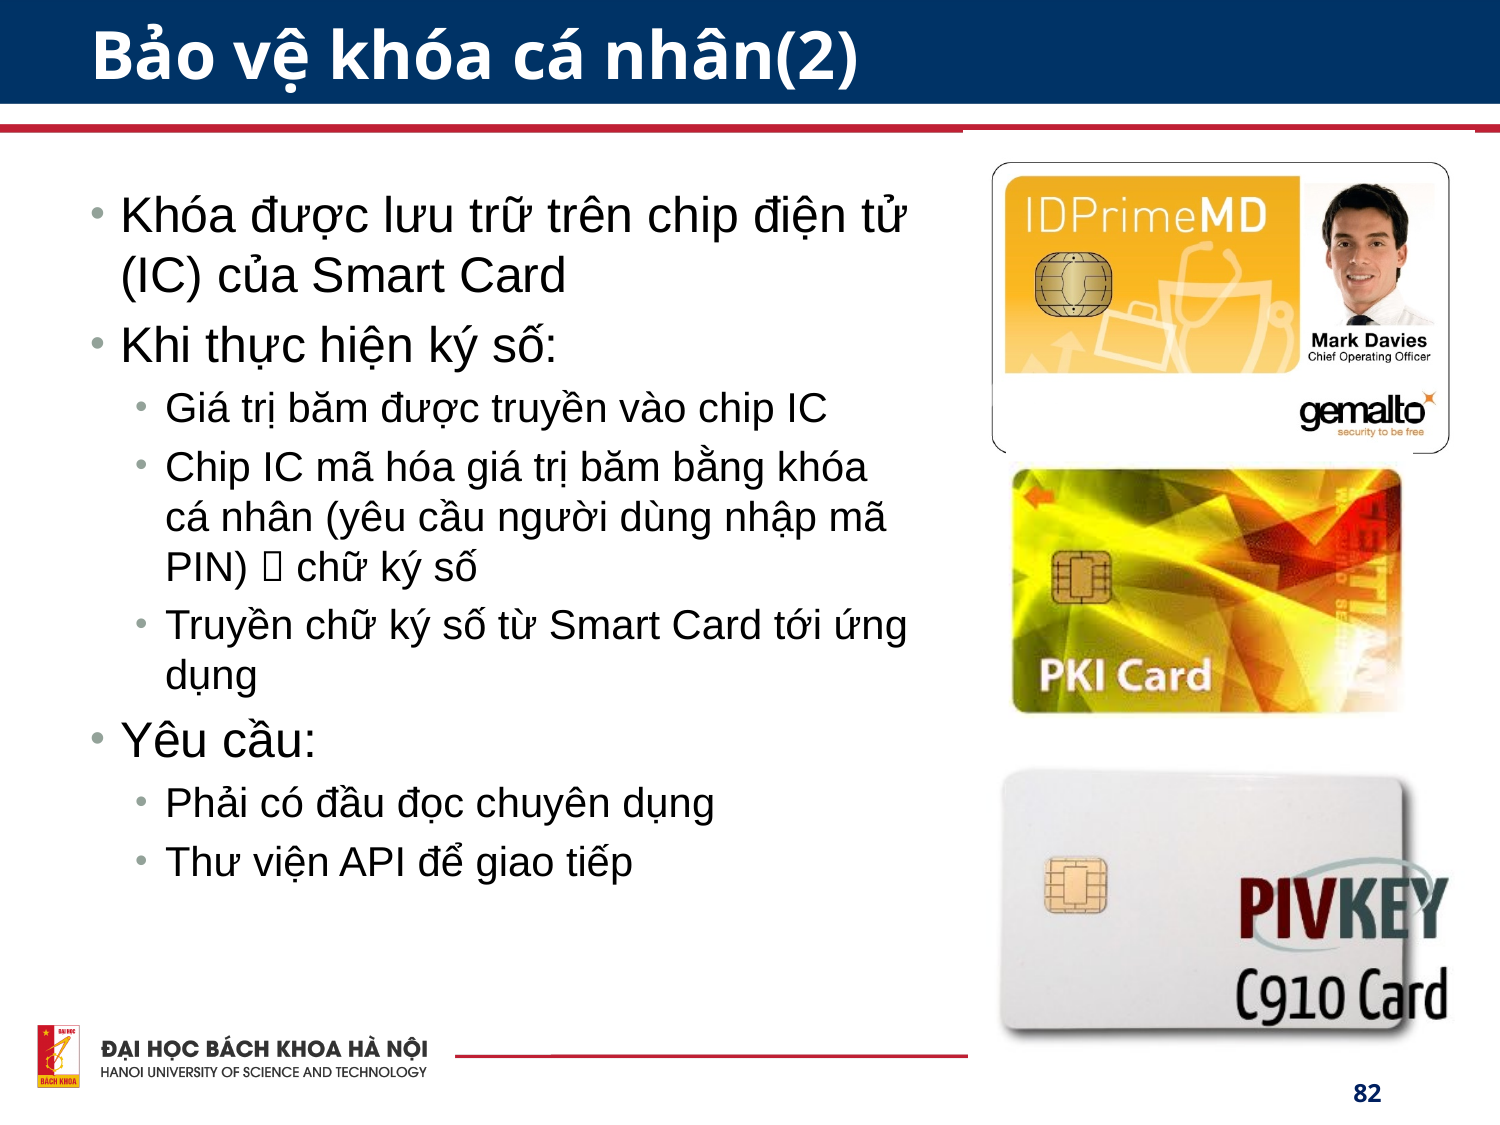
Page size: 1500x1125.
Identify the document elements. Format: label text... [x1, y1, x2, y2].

text_box Khóa được lưu trữ trên chip điện tử (IC) của Smart Card Khi thực hiện ký số: Giá trị băm được truyền vào chip IC Chip IC mã hóa giá trị băm bằng khóa cá nhân (yêu cầu người dùng nhập mã PIN)  chữ ký số Truyền chữ ký số từ Smart Card tới ứng dụng Yêu cầu: Phải có đầu đọc chuyên dụng Thư viện API để giao tiếp [75, 174, 925, 1038]
picture [0, 104, 1500, 1125]
title Bảo vệ khóa cá nhân(2) [75, 11, 1397, 104]
slide_number 82 [1059, 1064, 1397, 1125]
